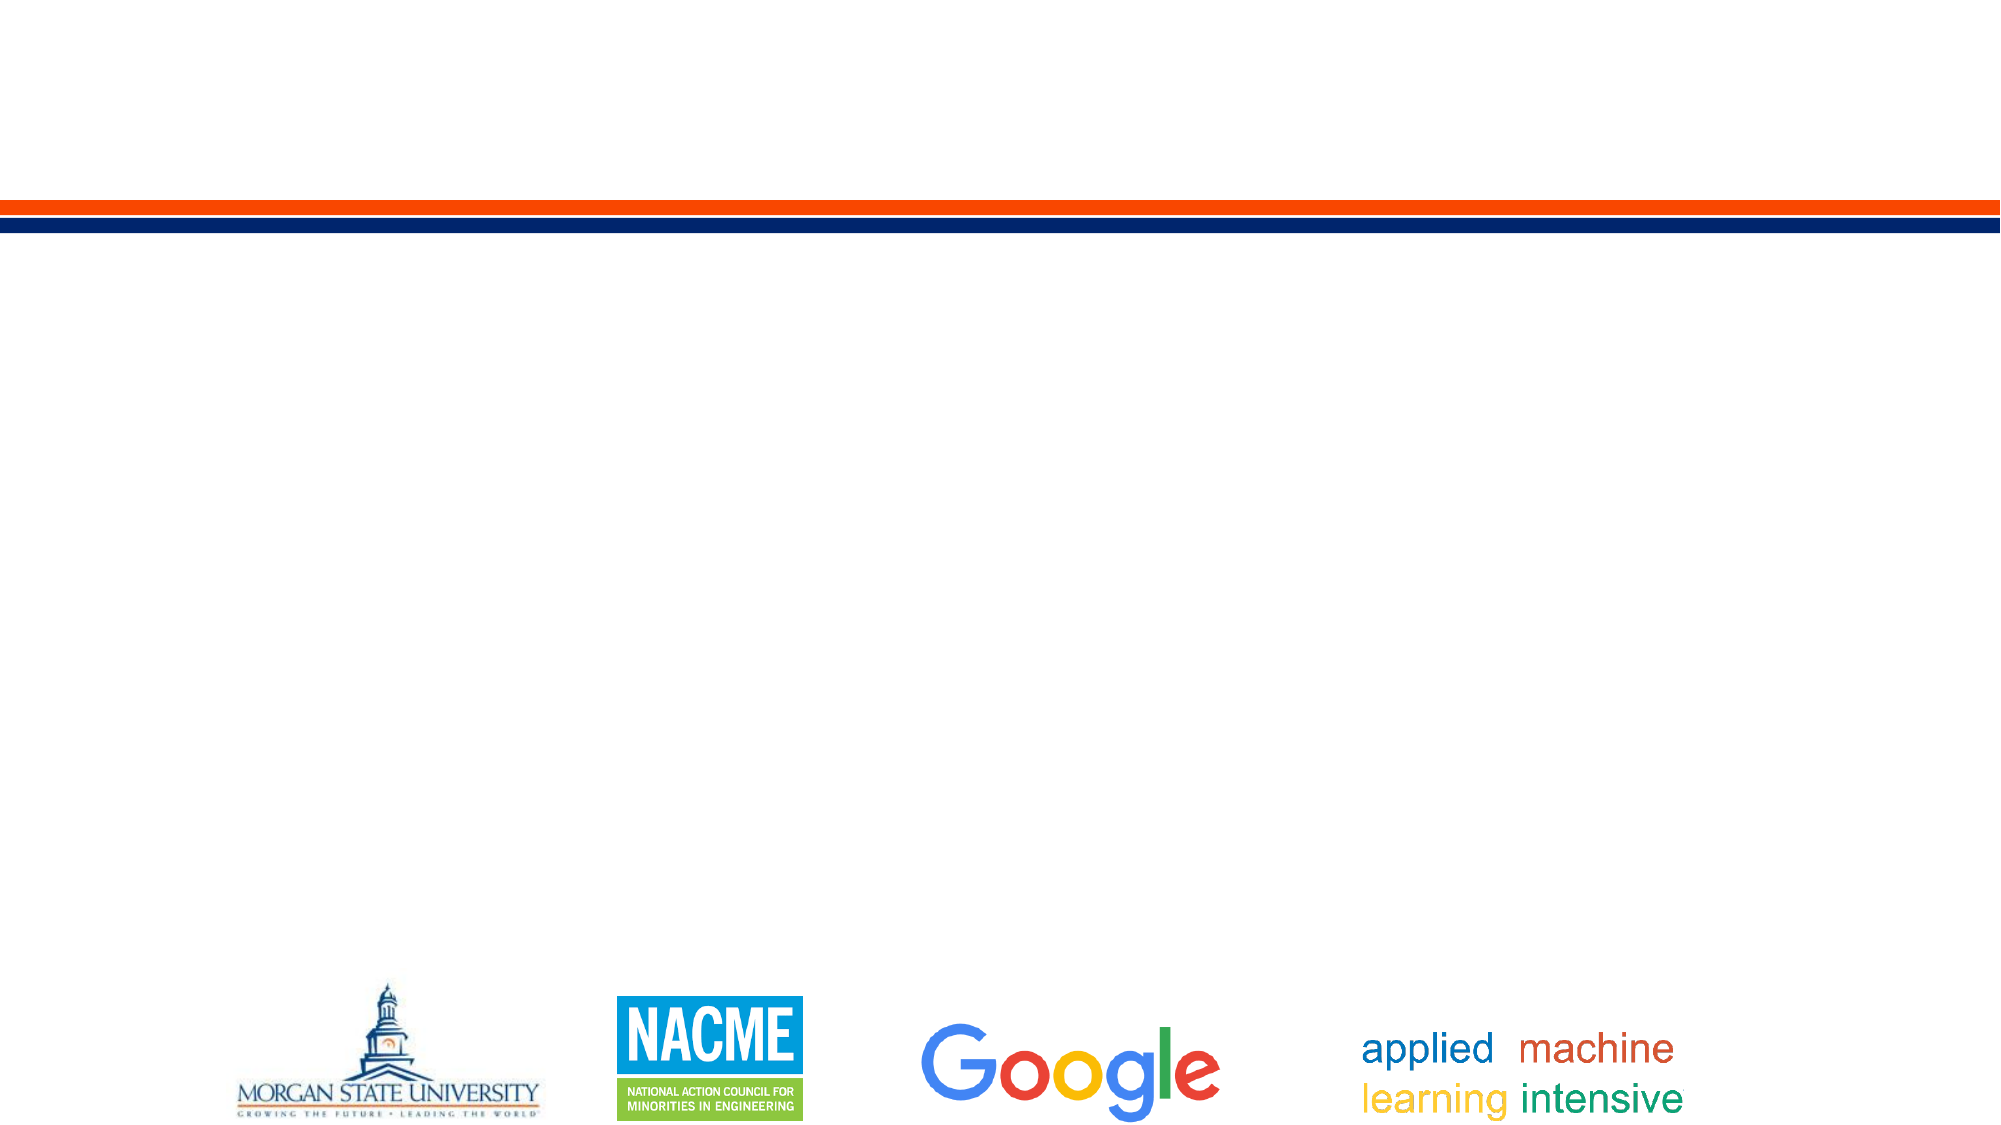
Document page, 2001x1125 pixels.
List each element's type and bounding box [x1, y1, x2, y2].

picture [693, 1007, 722, 1061]
picture [662, 1008, 690, 1060]
picture [617, 1075, 803, 1121]
picture [727, 1008, 762, 1060]
picture [1362, 1032, 1684, 1121]
picture [769, 1008, 793, 1060]
picture [226, 968, 551, 1120]
picture [921, 1023, 1222, 1125]
picture [630, 1008, 656, 1060]
